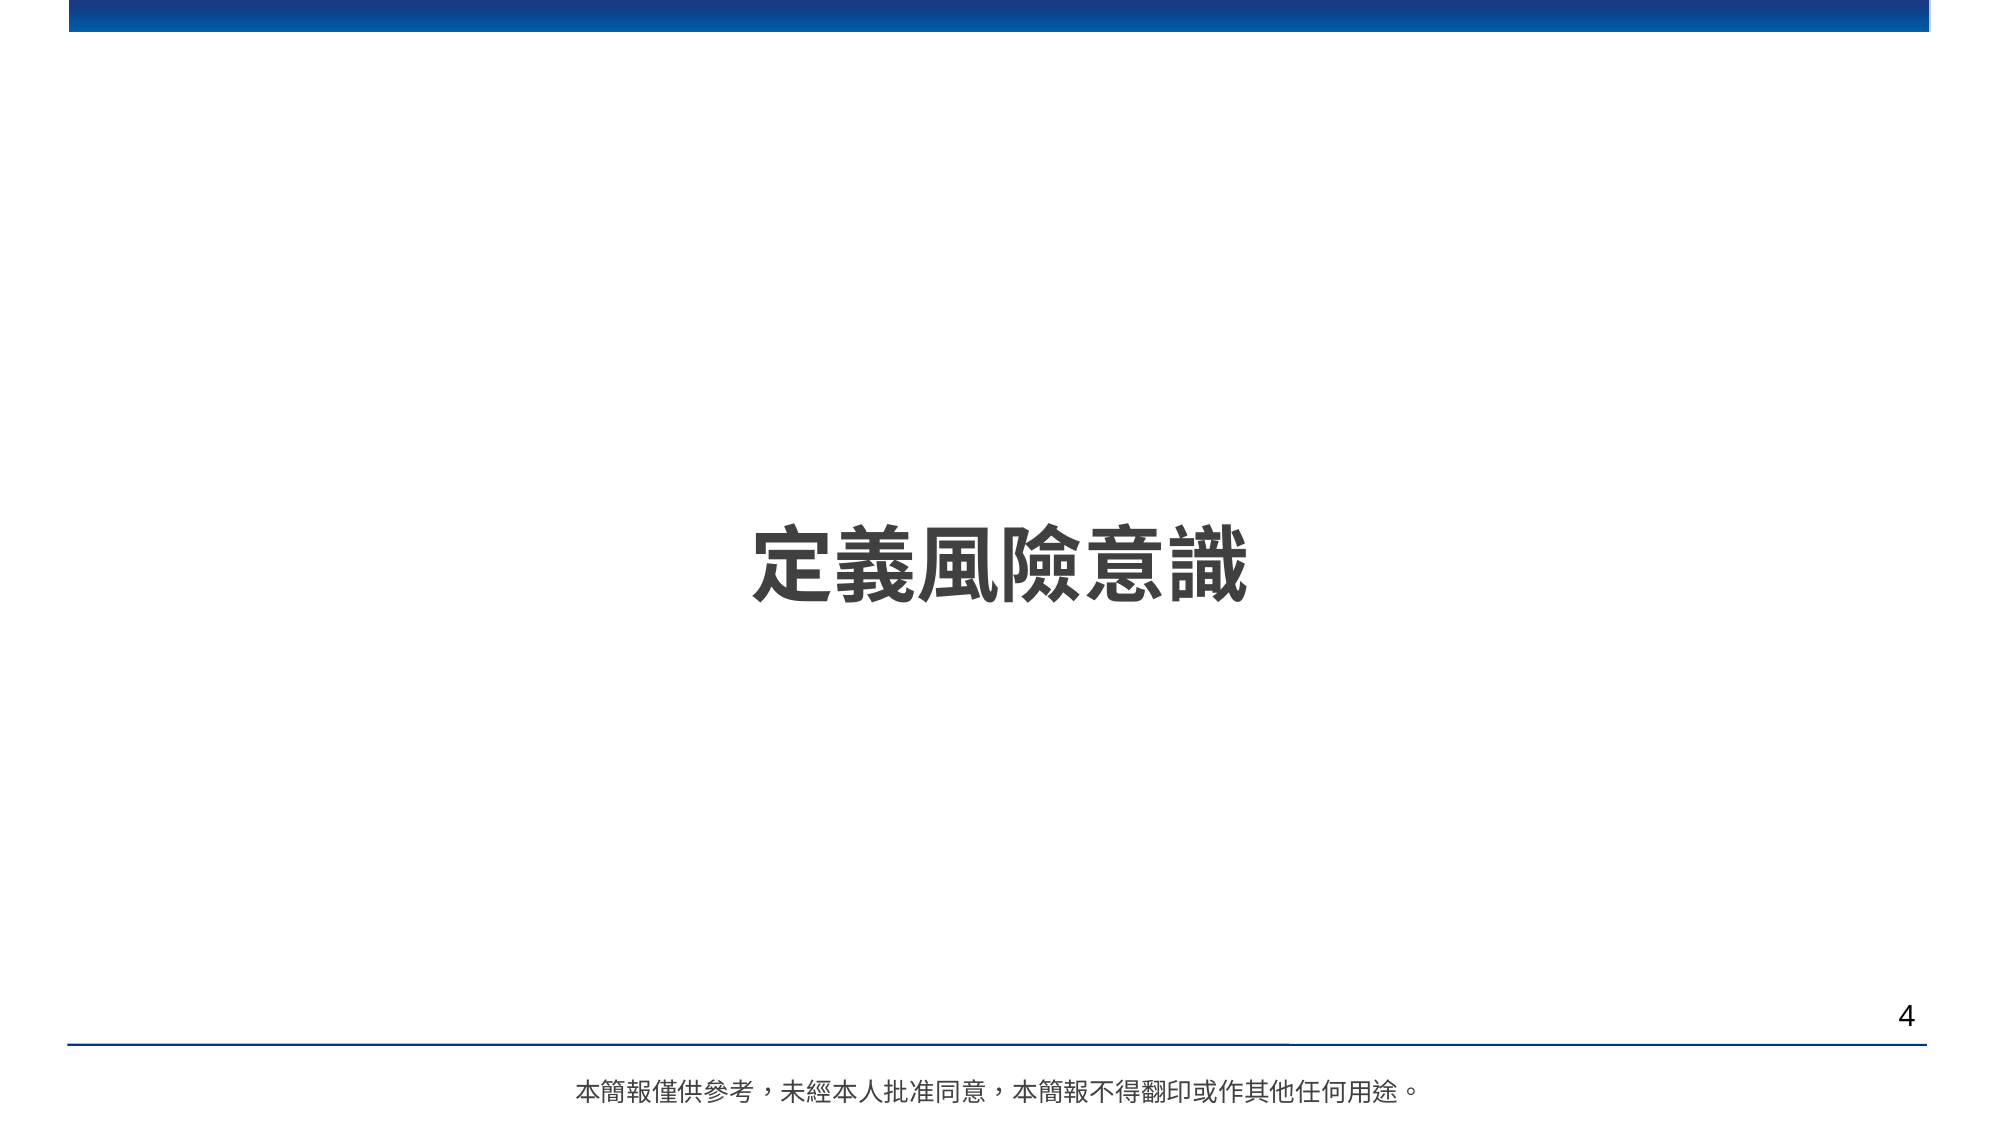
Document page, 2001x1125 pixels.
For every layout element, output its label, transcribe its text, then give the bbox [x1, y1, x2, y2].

title 定義風險意識 [169, 414, 1831, 711]
picture [69, 0, 1931, 32]
slide_number 4 [1480, 987, 1931, 1048]
